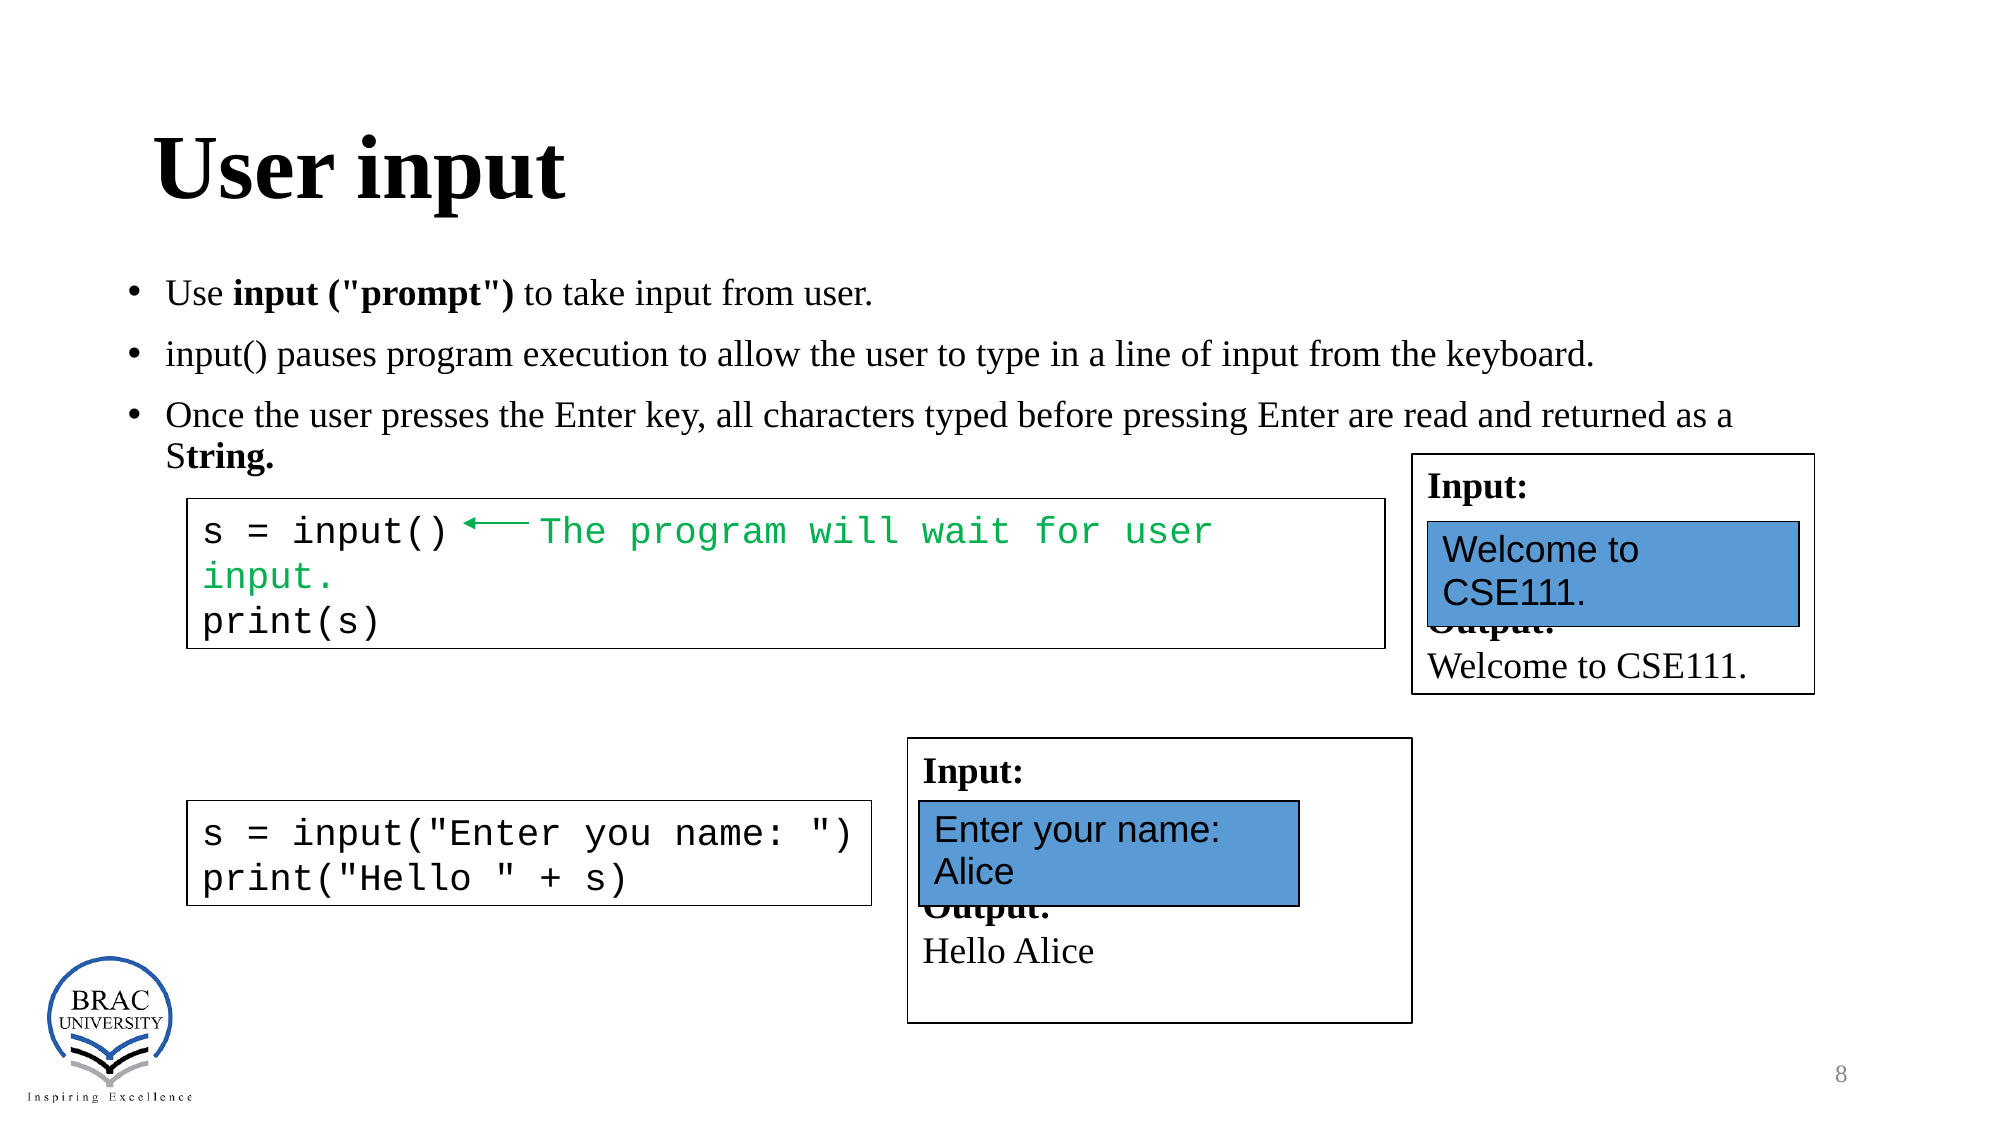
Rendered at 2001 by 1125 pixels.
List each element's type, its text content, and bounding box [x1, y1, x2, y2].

text_box [781, 619, 1567, 896]
text_box s = input() The program will wait for user input. print(s) [186, 498, 1386, 649]
title User input [137, 59, 1863, 278]
table_header Enter your name: Alice [920, 802, 1298, 905]
slide_number ‹#› [1838, 1042, 1863, 1103]
text_box Input: Output: Hello Alice [907, 738, 1413, 1024]
picture [27, 956, 112, 1103]
text_box Input: Output: Welcome to CSE111. [1412, 453, 1815, 694]
table_header Welcome to CSE111. [1428, 522, 1798, 626]
text_box s = input("Enter you name: ") print("Hello " + s) [186, 800, 872, 906]
list Use input ("prompt") to take input from user. input() pauses program execution to allow the user to type in a line of input from the keyboard. Once the user presses the Enter key, all characters typed before pressing Enter are read and returned as a String. [112, 265, 1838, 1103]
